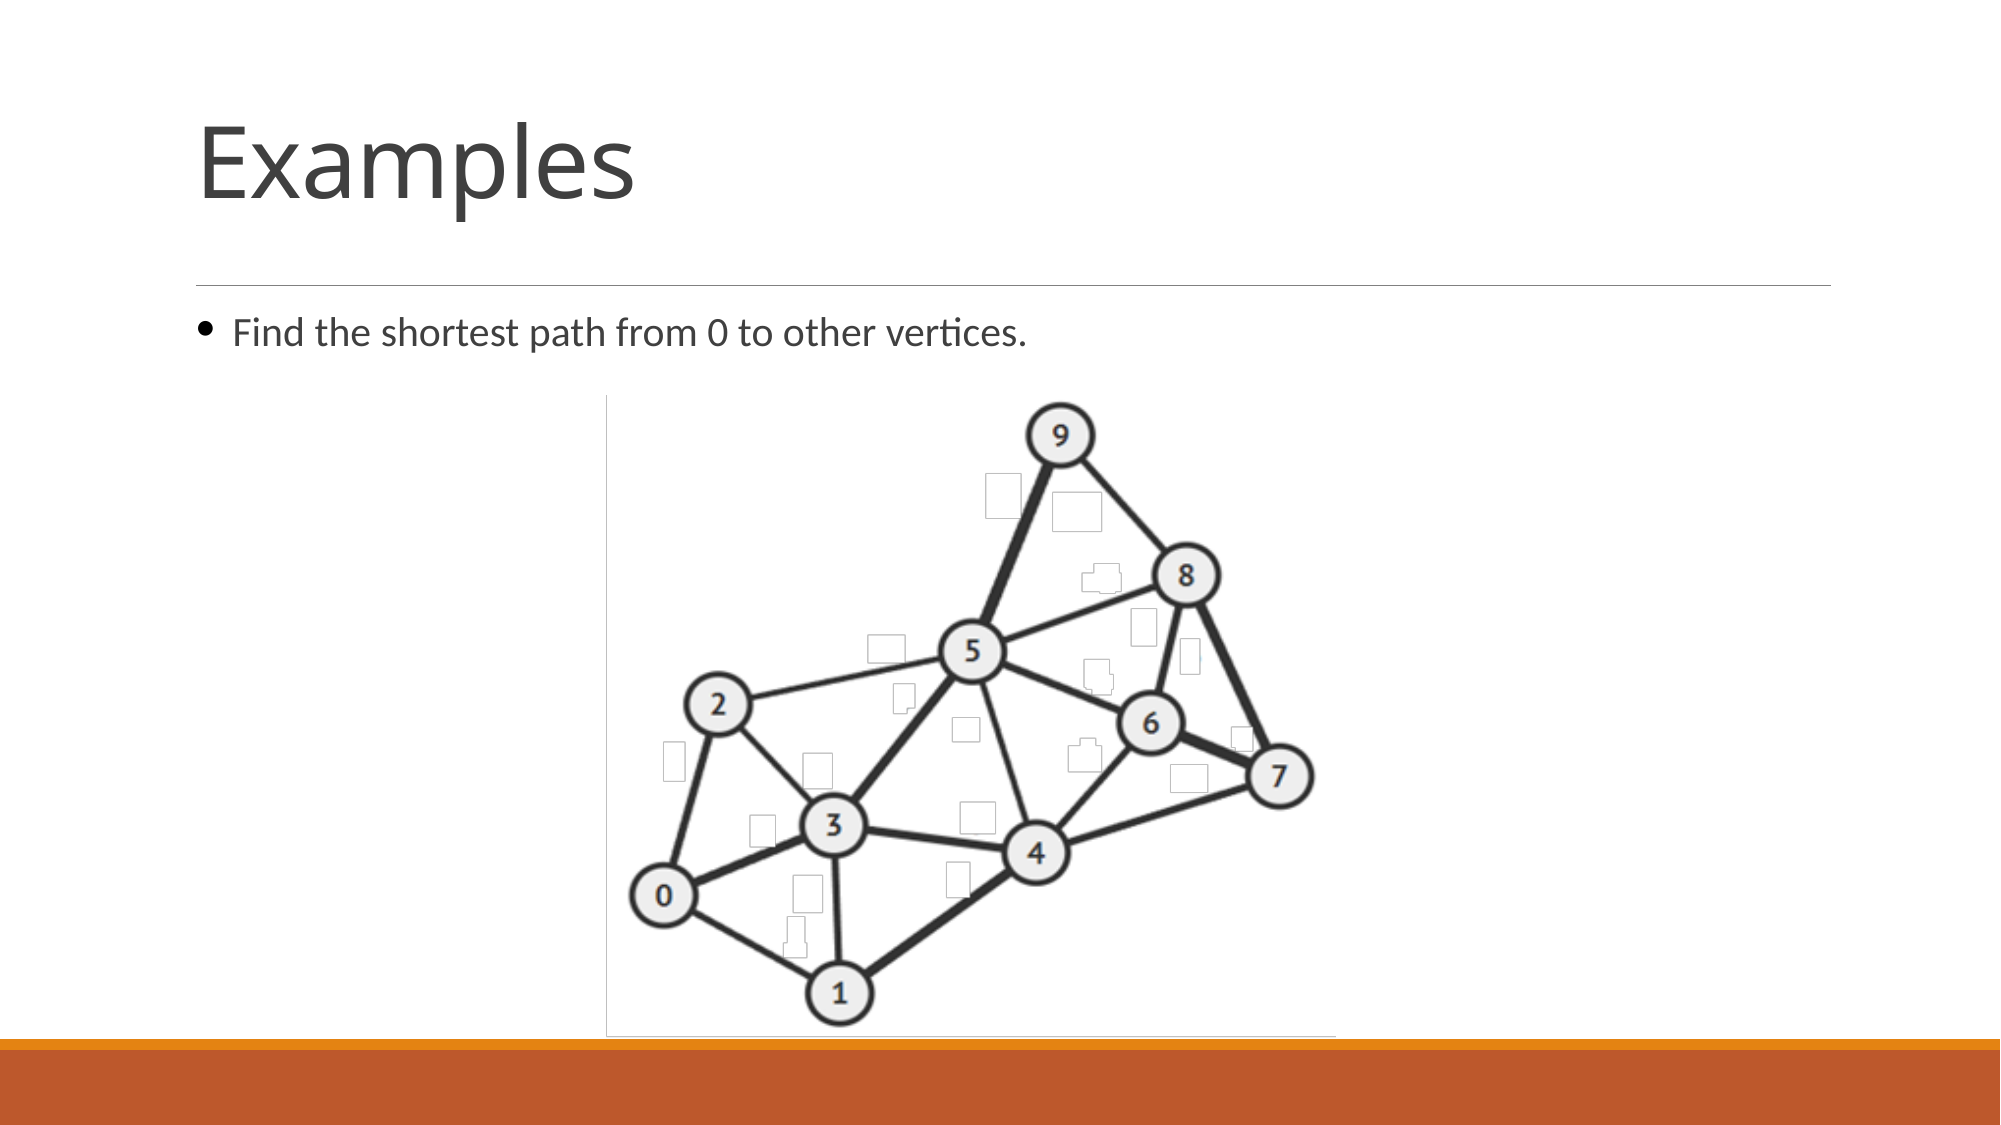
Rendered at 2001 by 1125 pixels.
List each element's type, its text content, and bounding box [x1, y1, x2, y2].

title Examples [180, 47, 1830, 285]
list Find the shortest path from 0 to other vertices. [180, 302, 1830, 963]
picture [605, 395, 1336, 1040]
